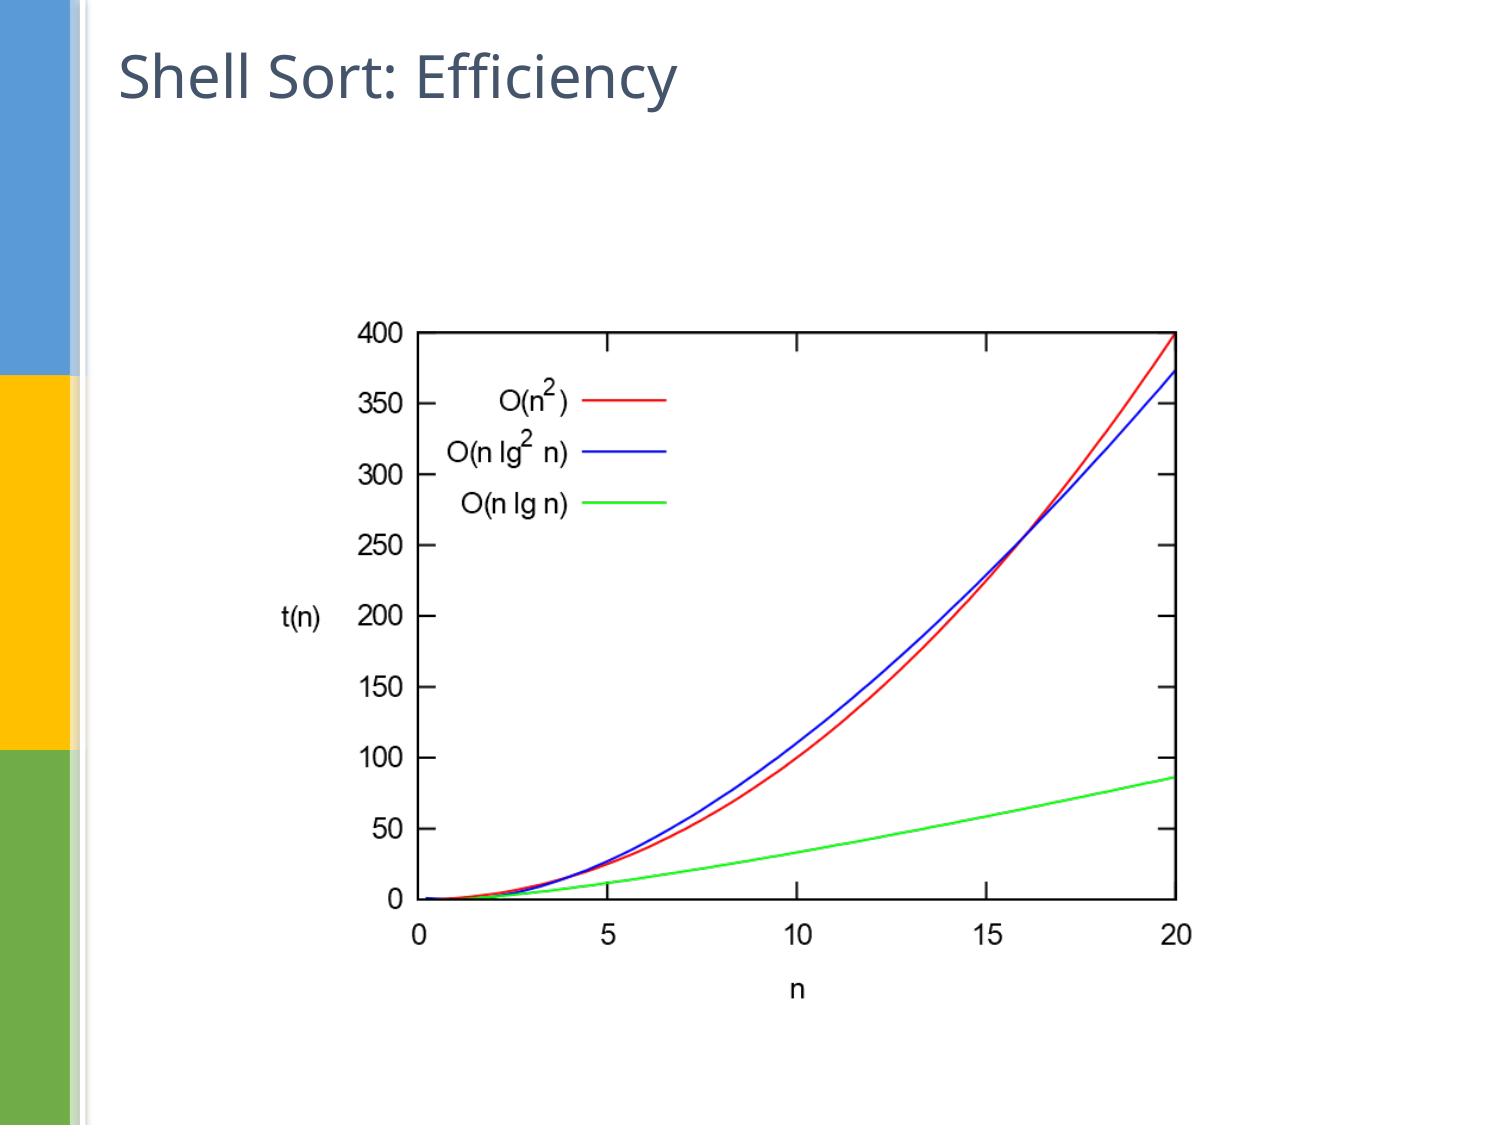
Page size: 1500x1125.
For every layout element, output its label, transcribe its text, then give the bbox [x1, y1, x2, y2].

title Shell Sort: Efficiency [103, 31, 1397, 119]
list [273, 298, 1227, 1014]
